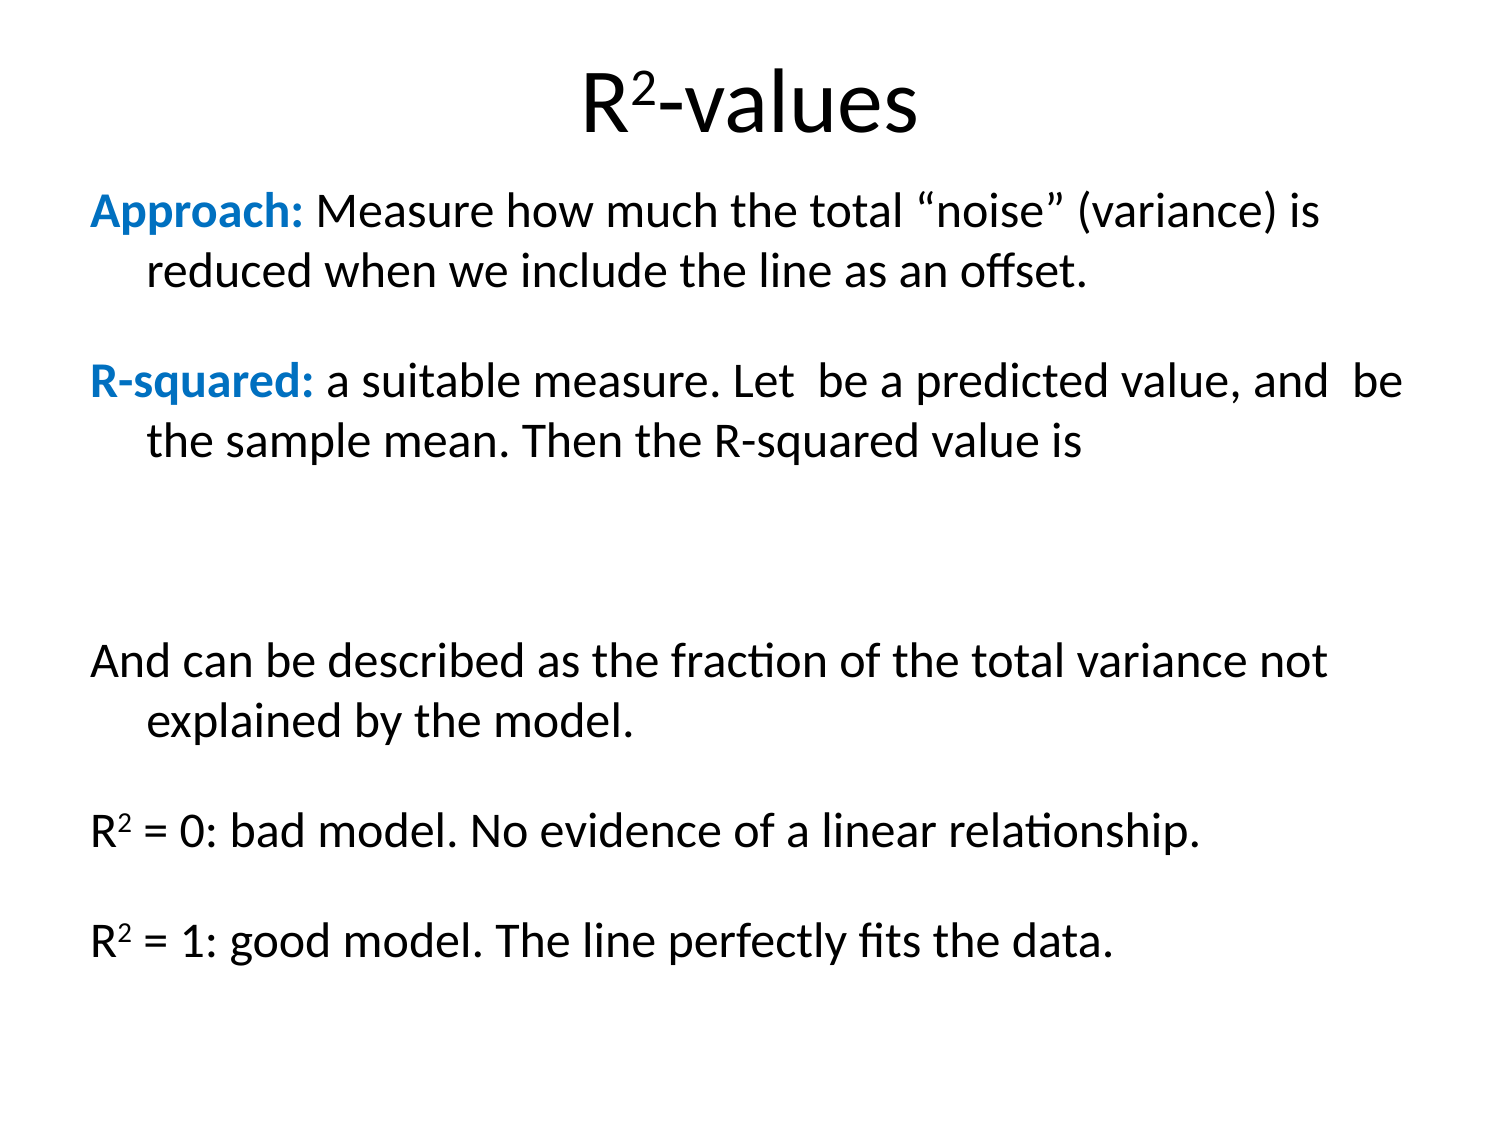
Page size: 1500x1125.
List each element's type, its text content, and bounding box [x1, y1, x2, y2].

title R2-values [75, 20, 1425, 171]
